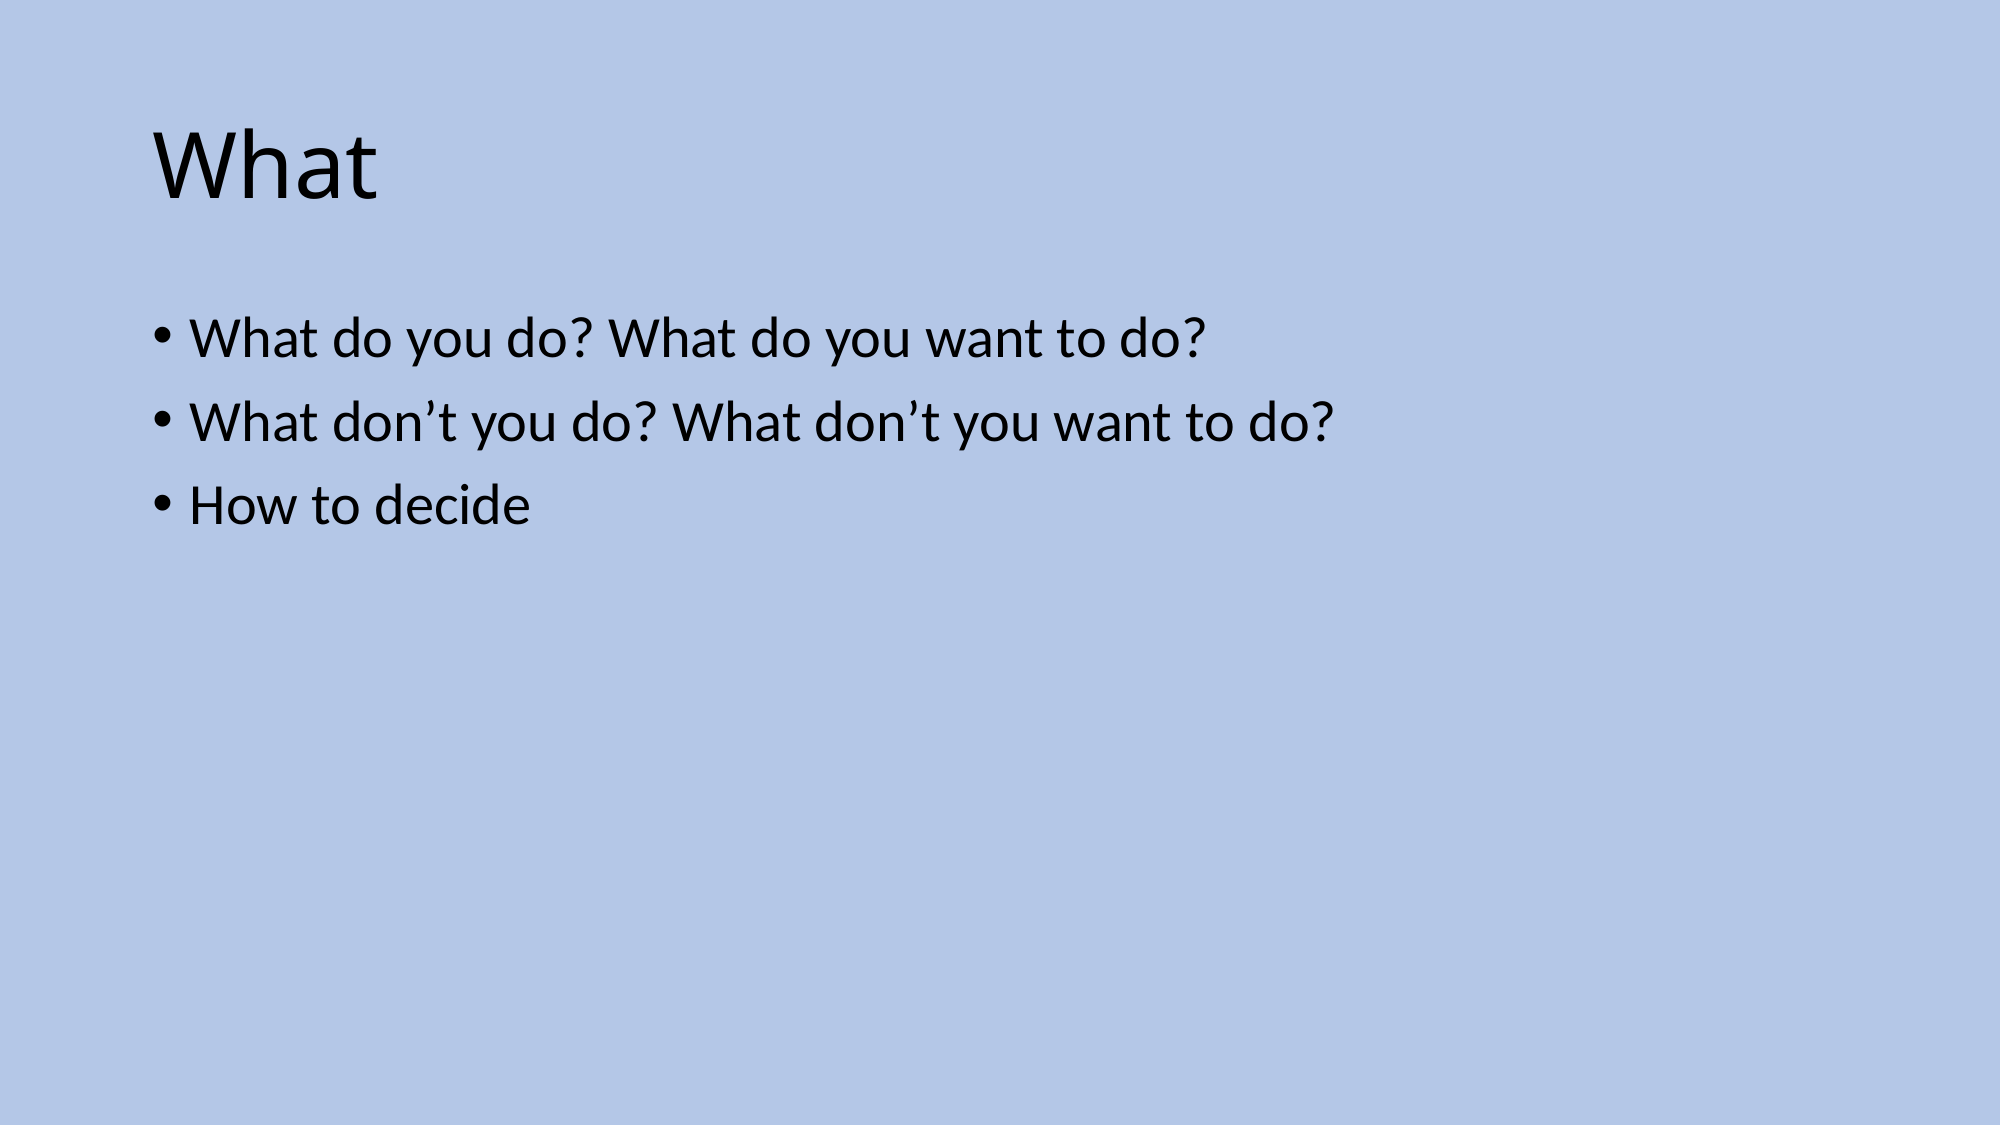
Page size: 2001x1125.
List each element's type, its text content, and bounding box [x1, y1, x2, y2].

title What [137, 59, 1863, 278]
list What do you do? What do you want to do? What don’t you do? What don’t you want to do? How to decide [137, 299, 1863, 1014]
